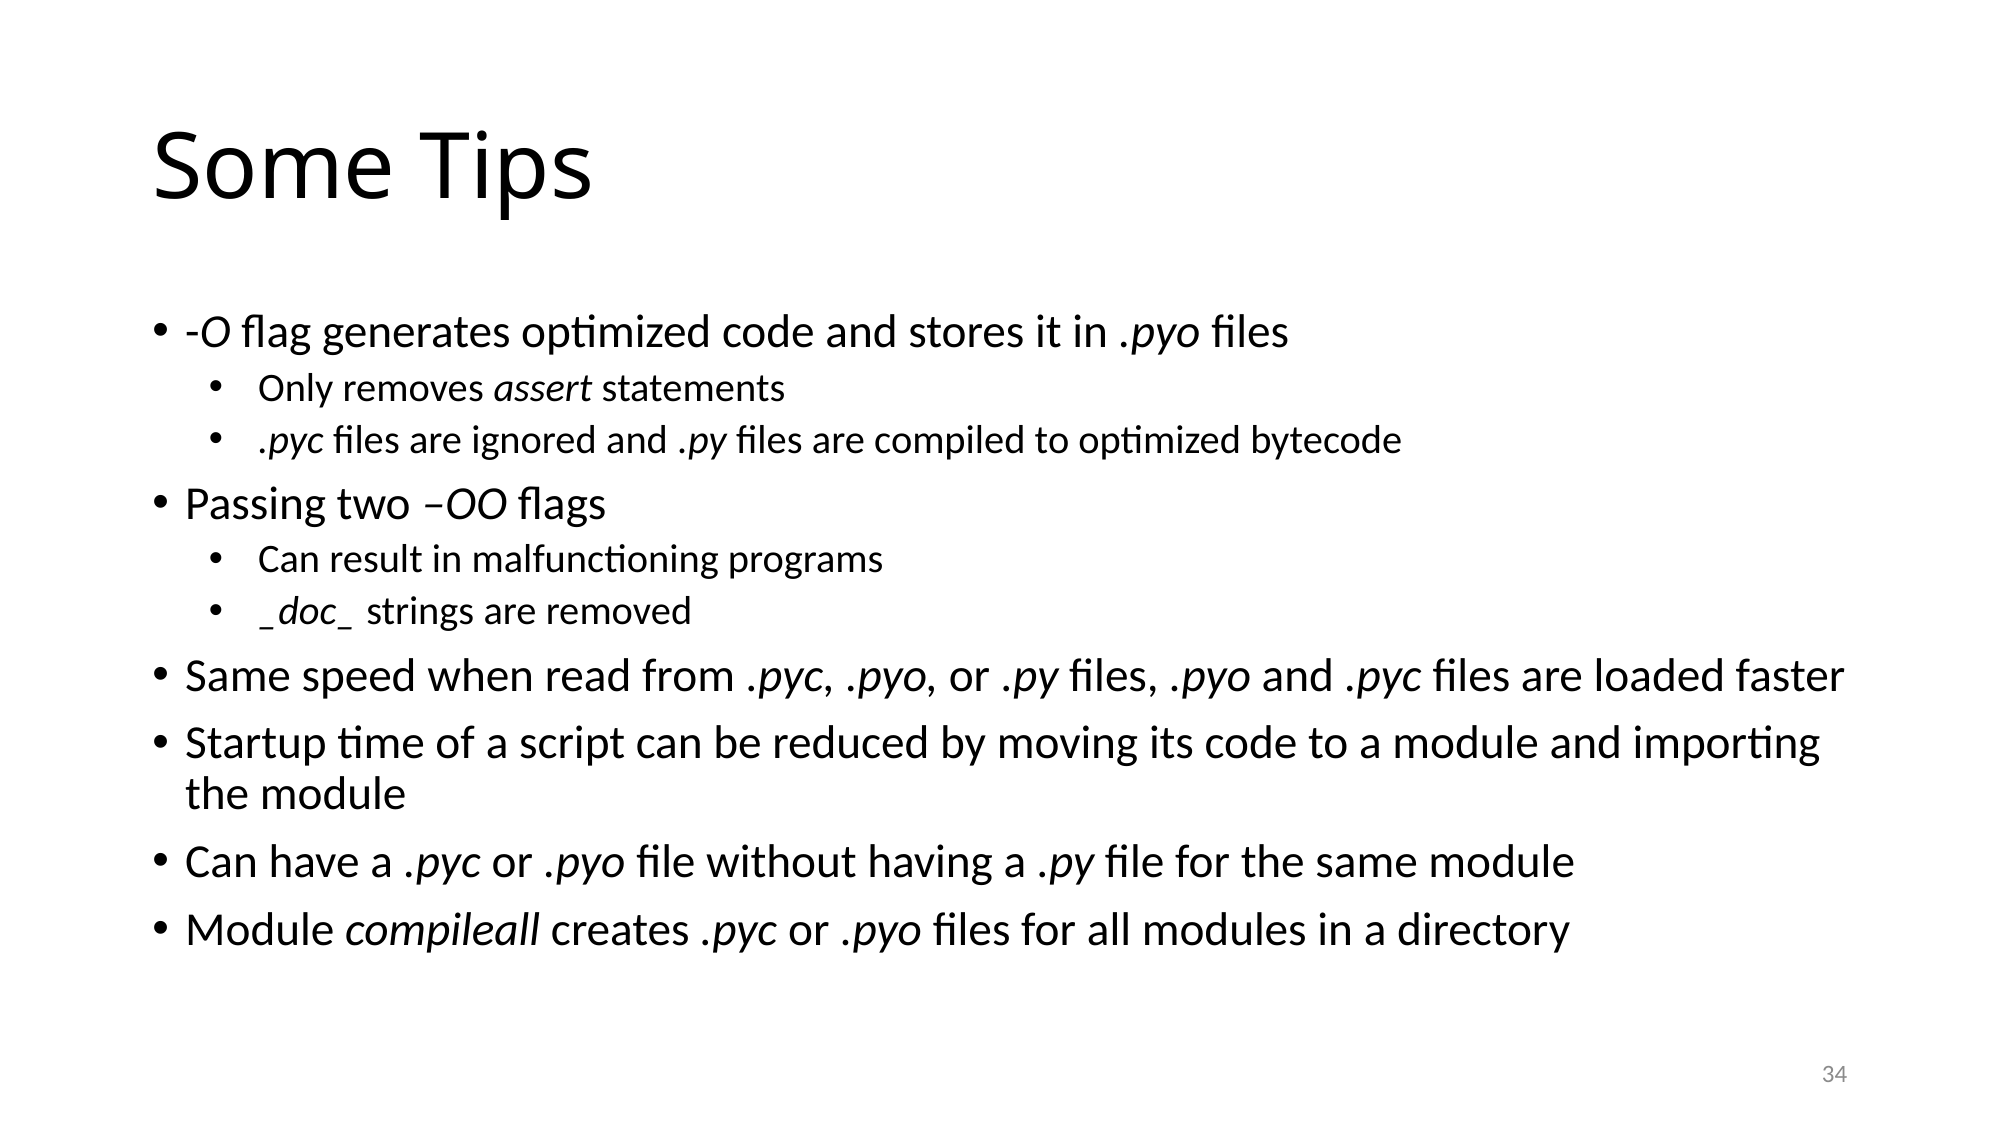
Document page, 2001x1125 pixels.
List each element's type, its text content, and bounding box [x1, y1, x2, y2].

title Some Tips [137, 59, 1863, 278]
list -O flag generates optimized code and stores it in .pyo files Only removes assert statements .pyc files are ignored and .py files are compiled to optimized bytecode Passing two –OO flags Can result in malfunctioning programs _doc_ strings are removed Same speed when read from .pyc, .pyo, or .py files, .pyo and .pyc files are loaded faster Startup time of a script can be reduced by moving its code to a module and importing the module Can have a .pyc or .pyo file without having a .py file for the same module Module compileall creates .pyc or .pyo files for all modules in a directory [137, 299, 1863, 1014]
slide_number 34 [1412, 1042, 1863, 1103]
